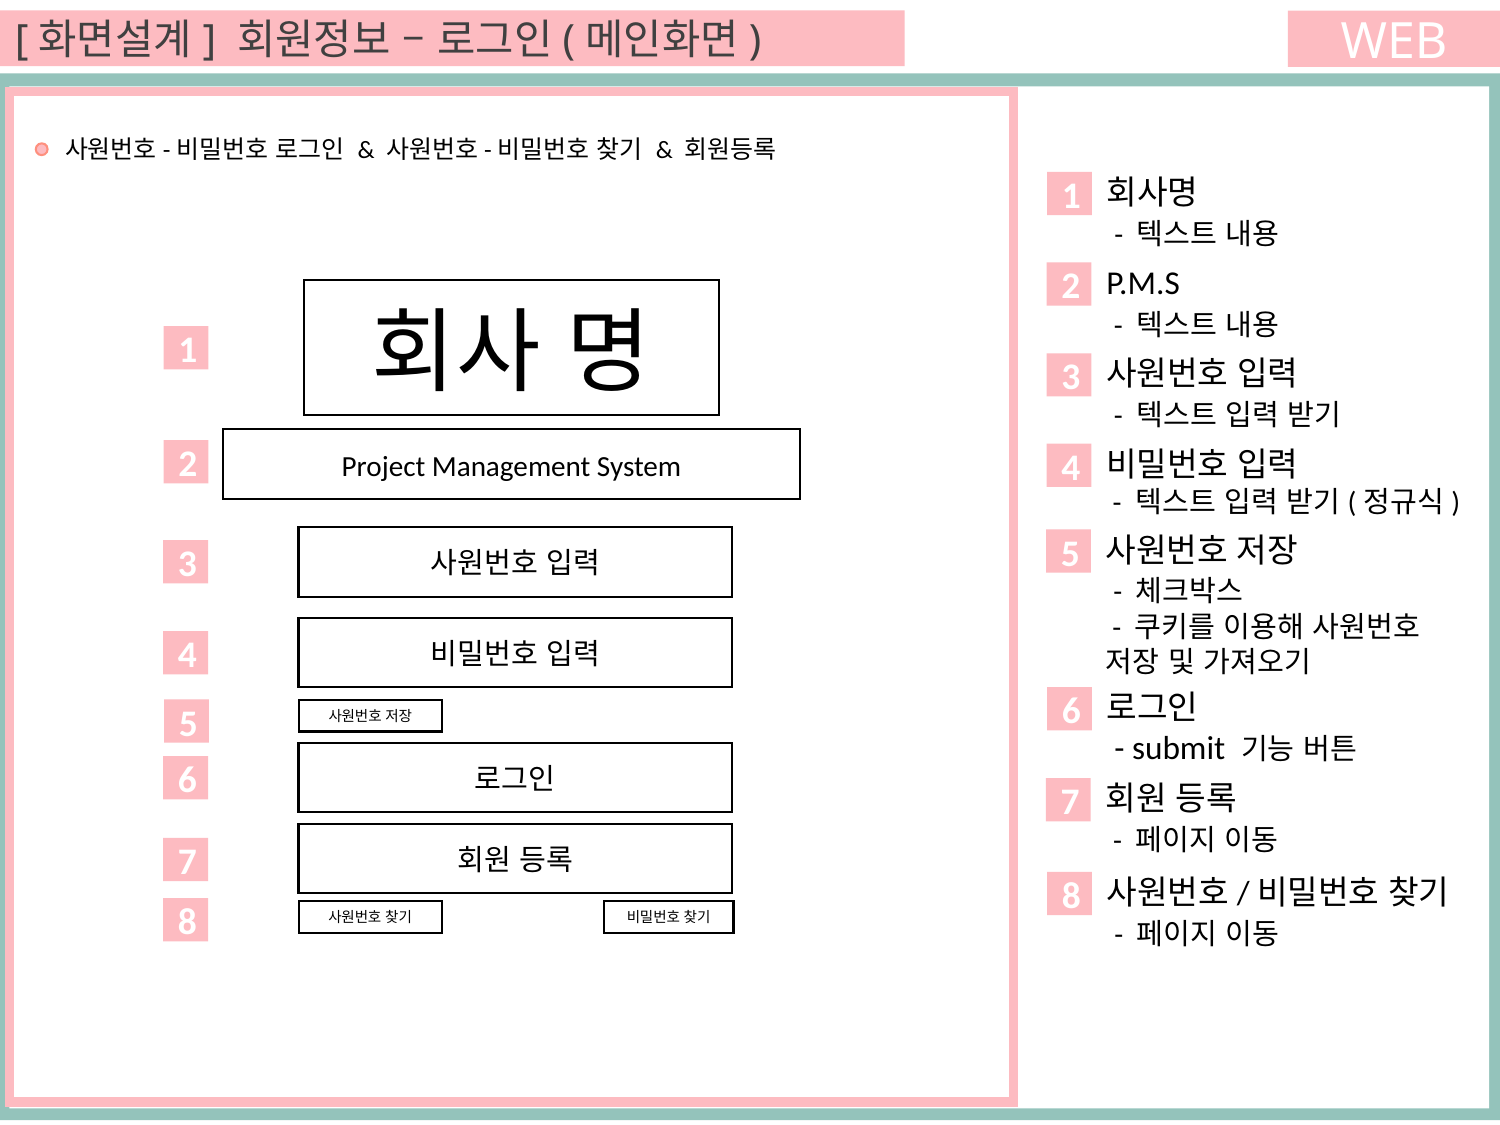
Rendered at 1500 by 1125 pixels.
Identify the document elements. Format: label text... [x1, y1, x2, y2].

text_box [1046, 254, 1489, 345]
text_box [1046, 345, 1489, 435]
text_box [0, 73, 1500, 1121]
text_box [1047, 863, 1490, 960]
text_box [1047, 678, 1490, 775]
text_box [1045, 769, 1488, 866]
text_box [화면설계] 회원정보 – 로그인(메인화면) [0, 9, 906, 67]
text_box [1046, 435, 1489, 521]
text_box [1046, 521, 1489, 688]
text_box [1047, 163, 1490, 260]
text_box WEB [1287, 10, 1500, 68]
